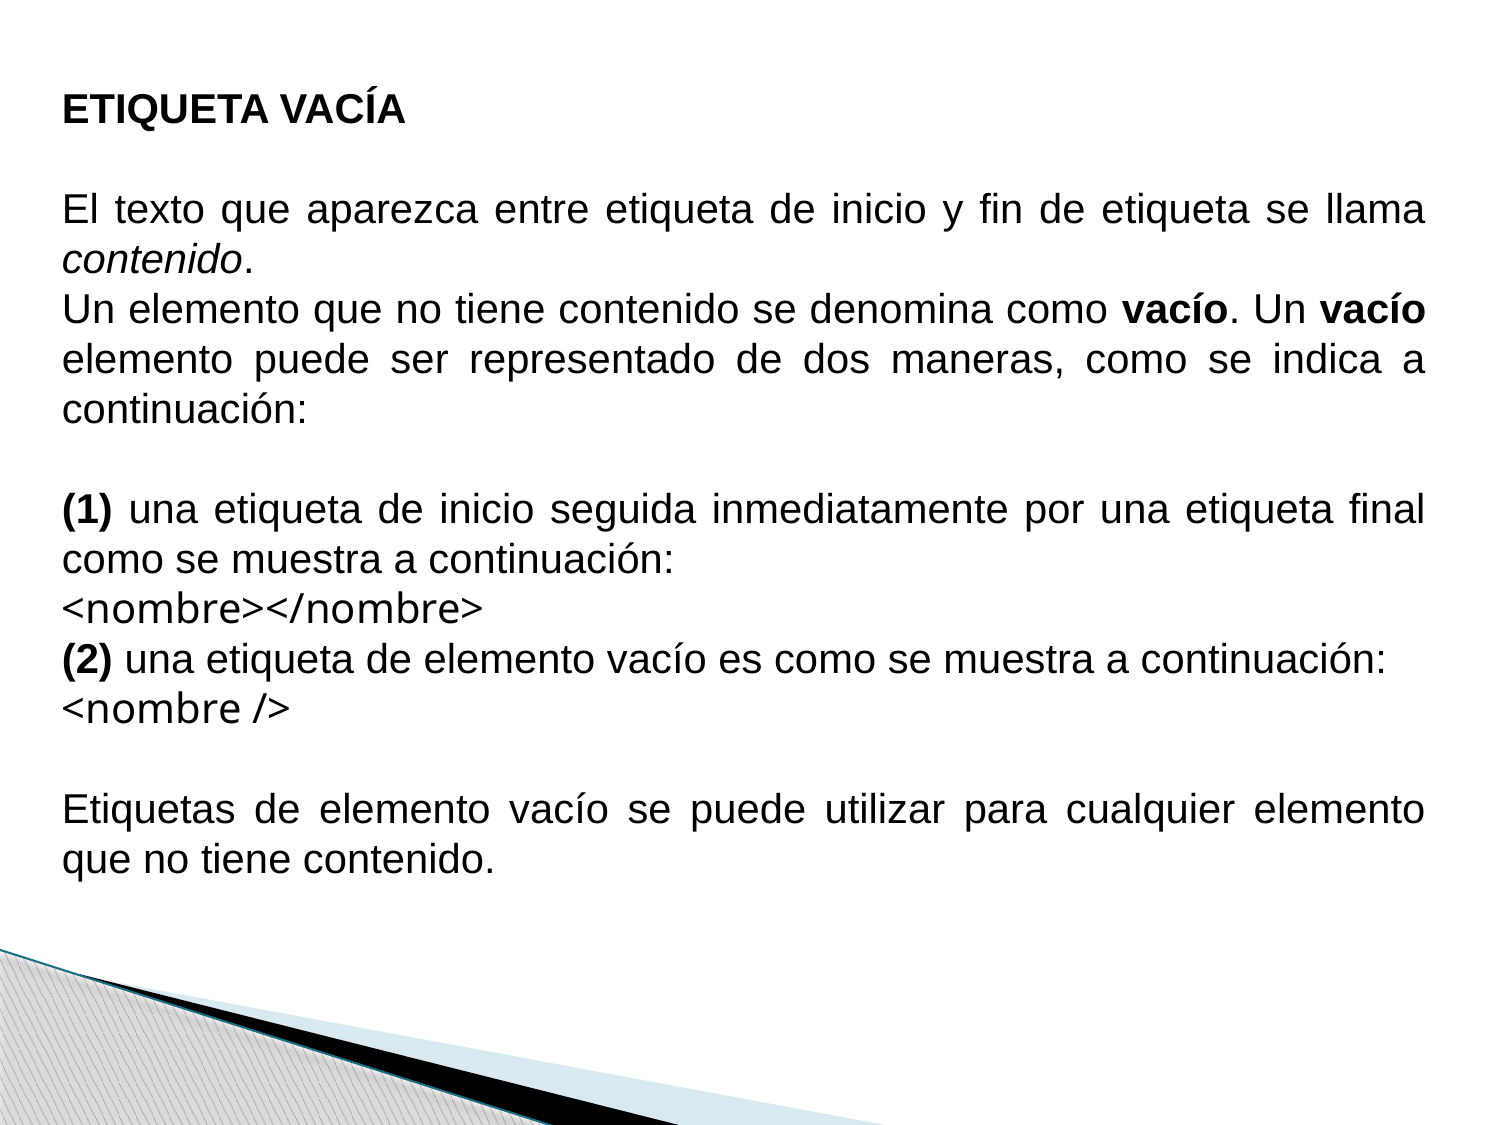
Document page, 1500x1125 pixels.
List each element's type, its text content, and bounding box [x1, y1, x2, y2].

text_box ETIQUETA VACÍA El texto que aparezca entre etiqueta de inicio y fin de etiqueta se llama contenido. Un elemento que no tiene contenido se denomina como vacío. Un vacío elemento puede ser representado de dos maneras, como se indica a continuación: (1) una etiqueta de inicio seguida inmediatamente por una etiqueta final como se muestra a continuación: <nombre></nombre> (2) una etiqueta de elemento vacío es como se muestra a continuación: <nombre /> Etiquetas de elemento vacío se puede utilizar para cualquier elemento que no tiene contenido. [46, 74, 1442, 940]
